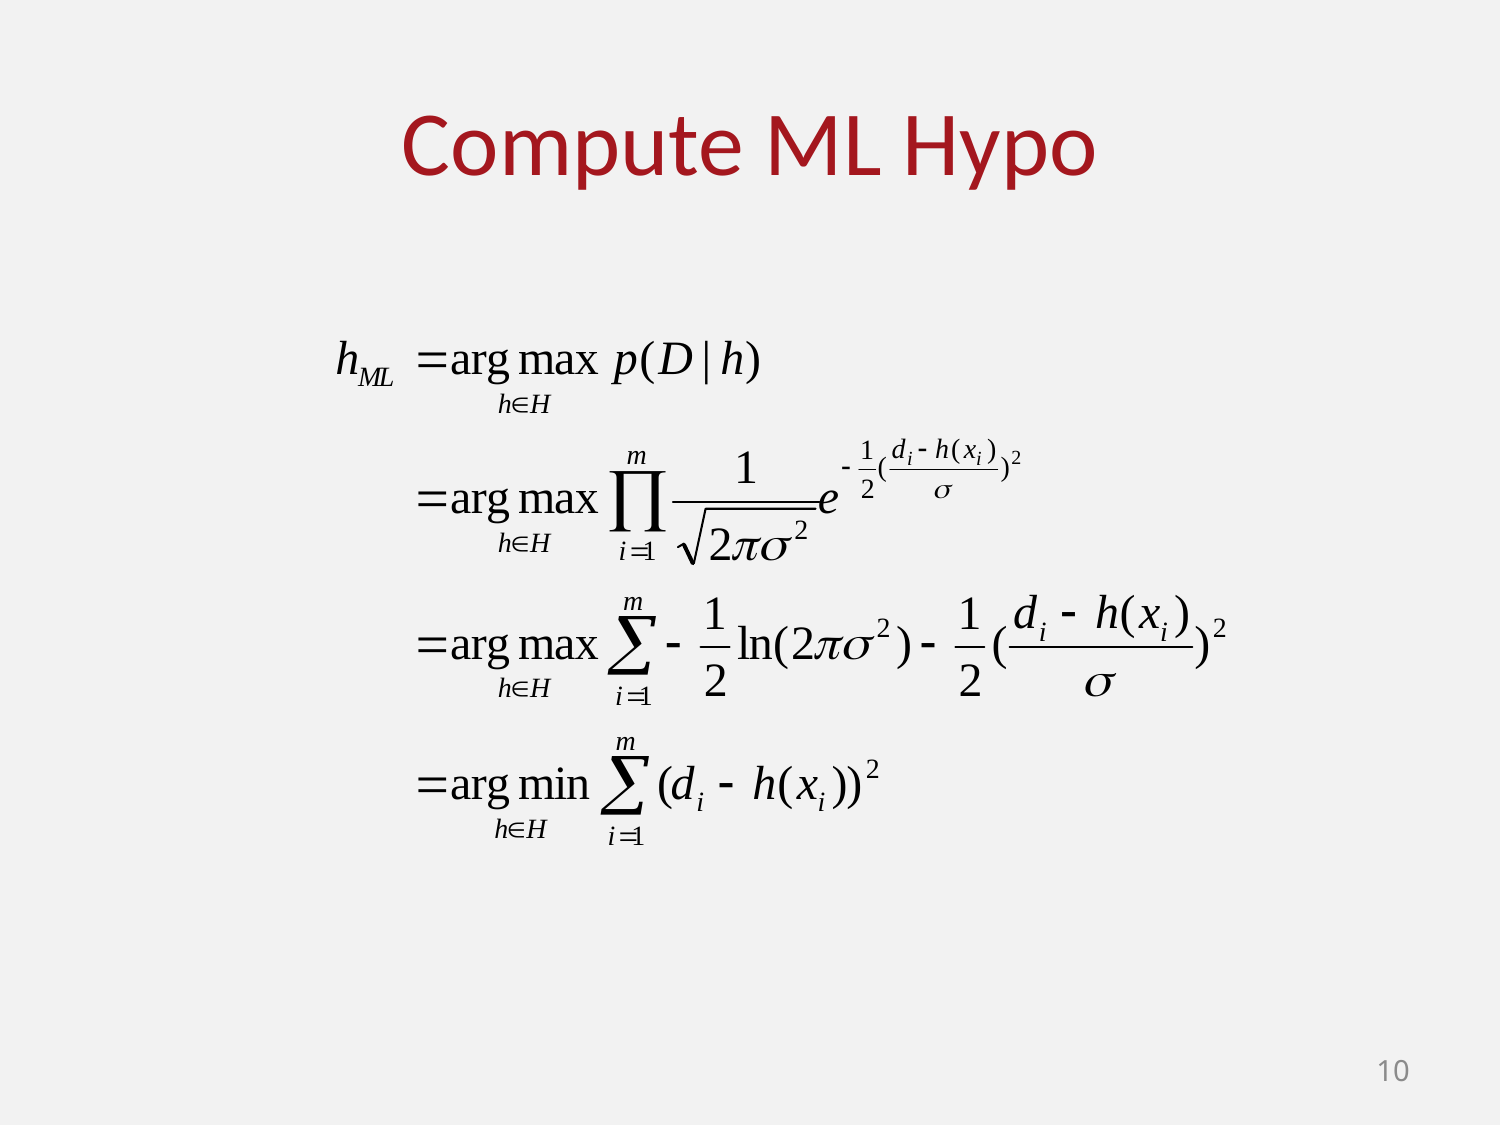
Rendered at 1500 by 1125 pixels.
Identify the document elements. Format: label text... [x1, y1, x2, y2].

title Compute ML Hypo [75, 45, 1425, 233]
slide_number 10 [1074, 1042, 1425, 1103]
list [327, 327, 1240, 856]
